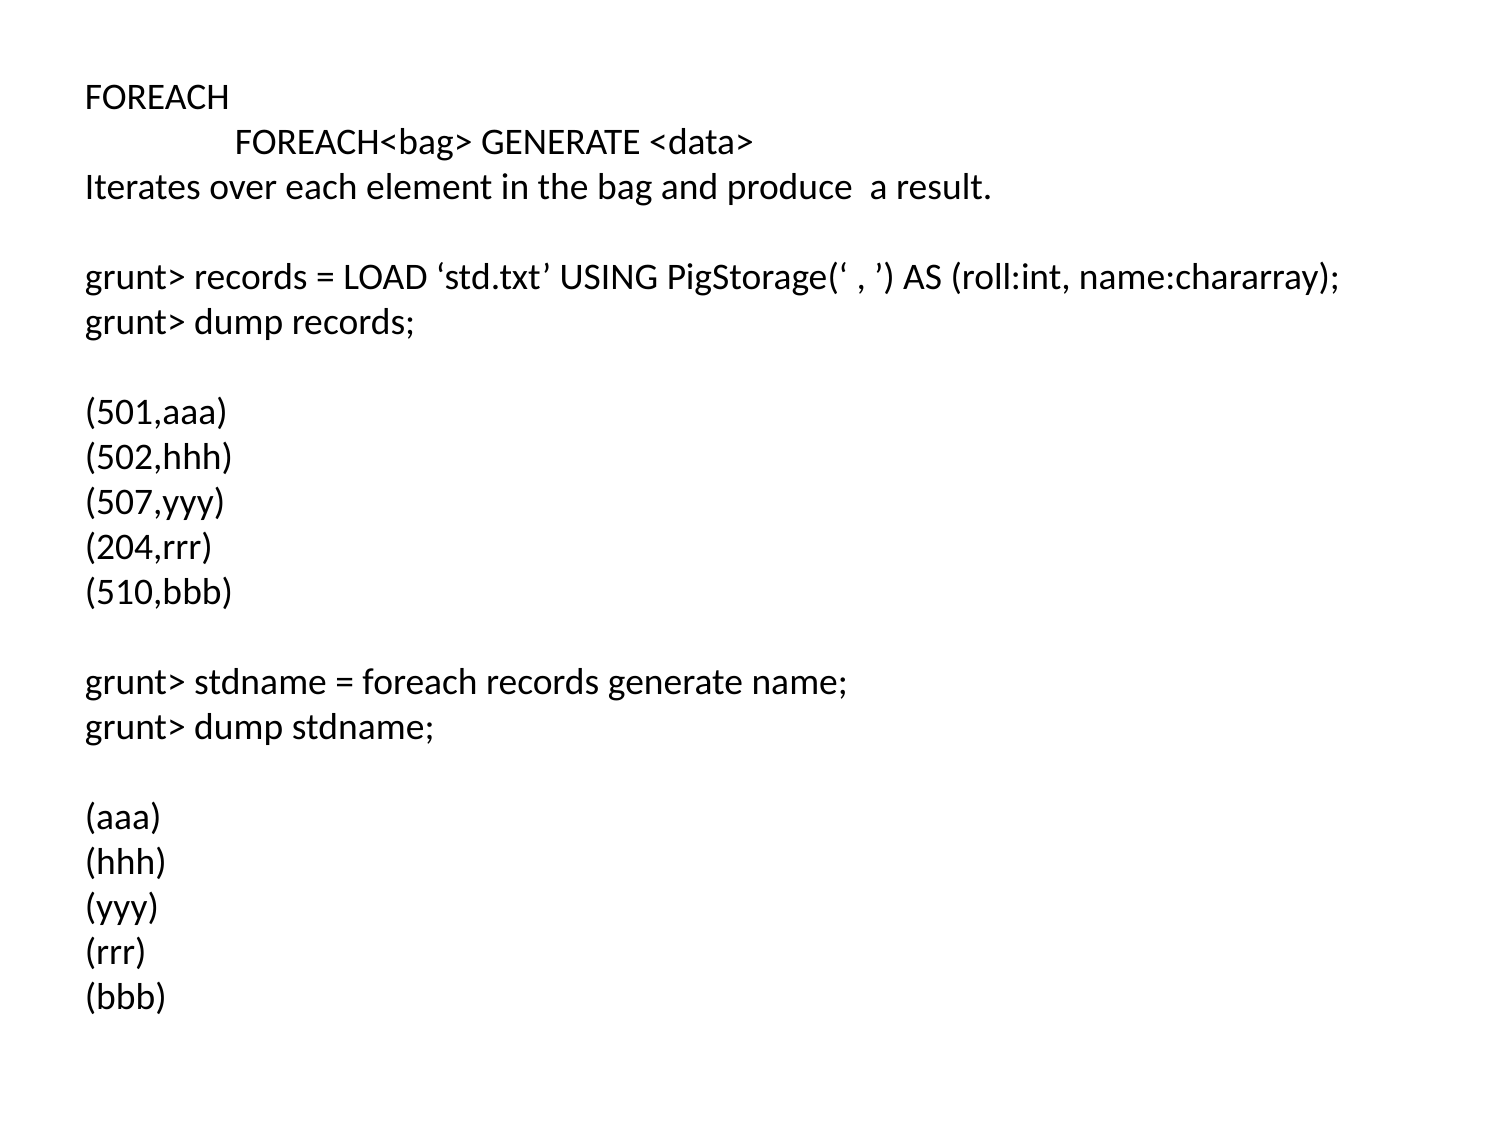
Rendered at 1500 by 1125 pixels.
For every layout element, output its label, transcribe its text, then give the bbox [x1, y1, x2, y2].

text_box FOREACH FOREACH<bag> GENERATE <data> Iterates over each element in the bag and produce a result. grunt> records = LOAD ‘std.txt’ USING PigStorage(‘ , ’) AS (roll:int, name:chararray); grunt> dump records; (501,aaa) (502,hhh) (507,yyy) (204,rrr) (510,bbb) grunt> stdname = foreach records generate name; grunt> dump stdname; (aaa) (hhh) (yyy) (rrr) (bbb) [70, 64, 1383, 1115]
